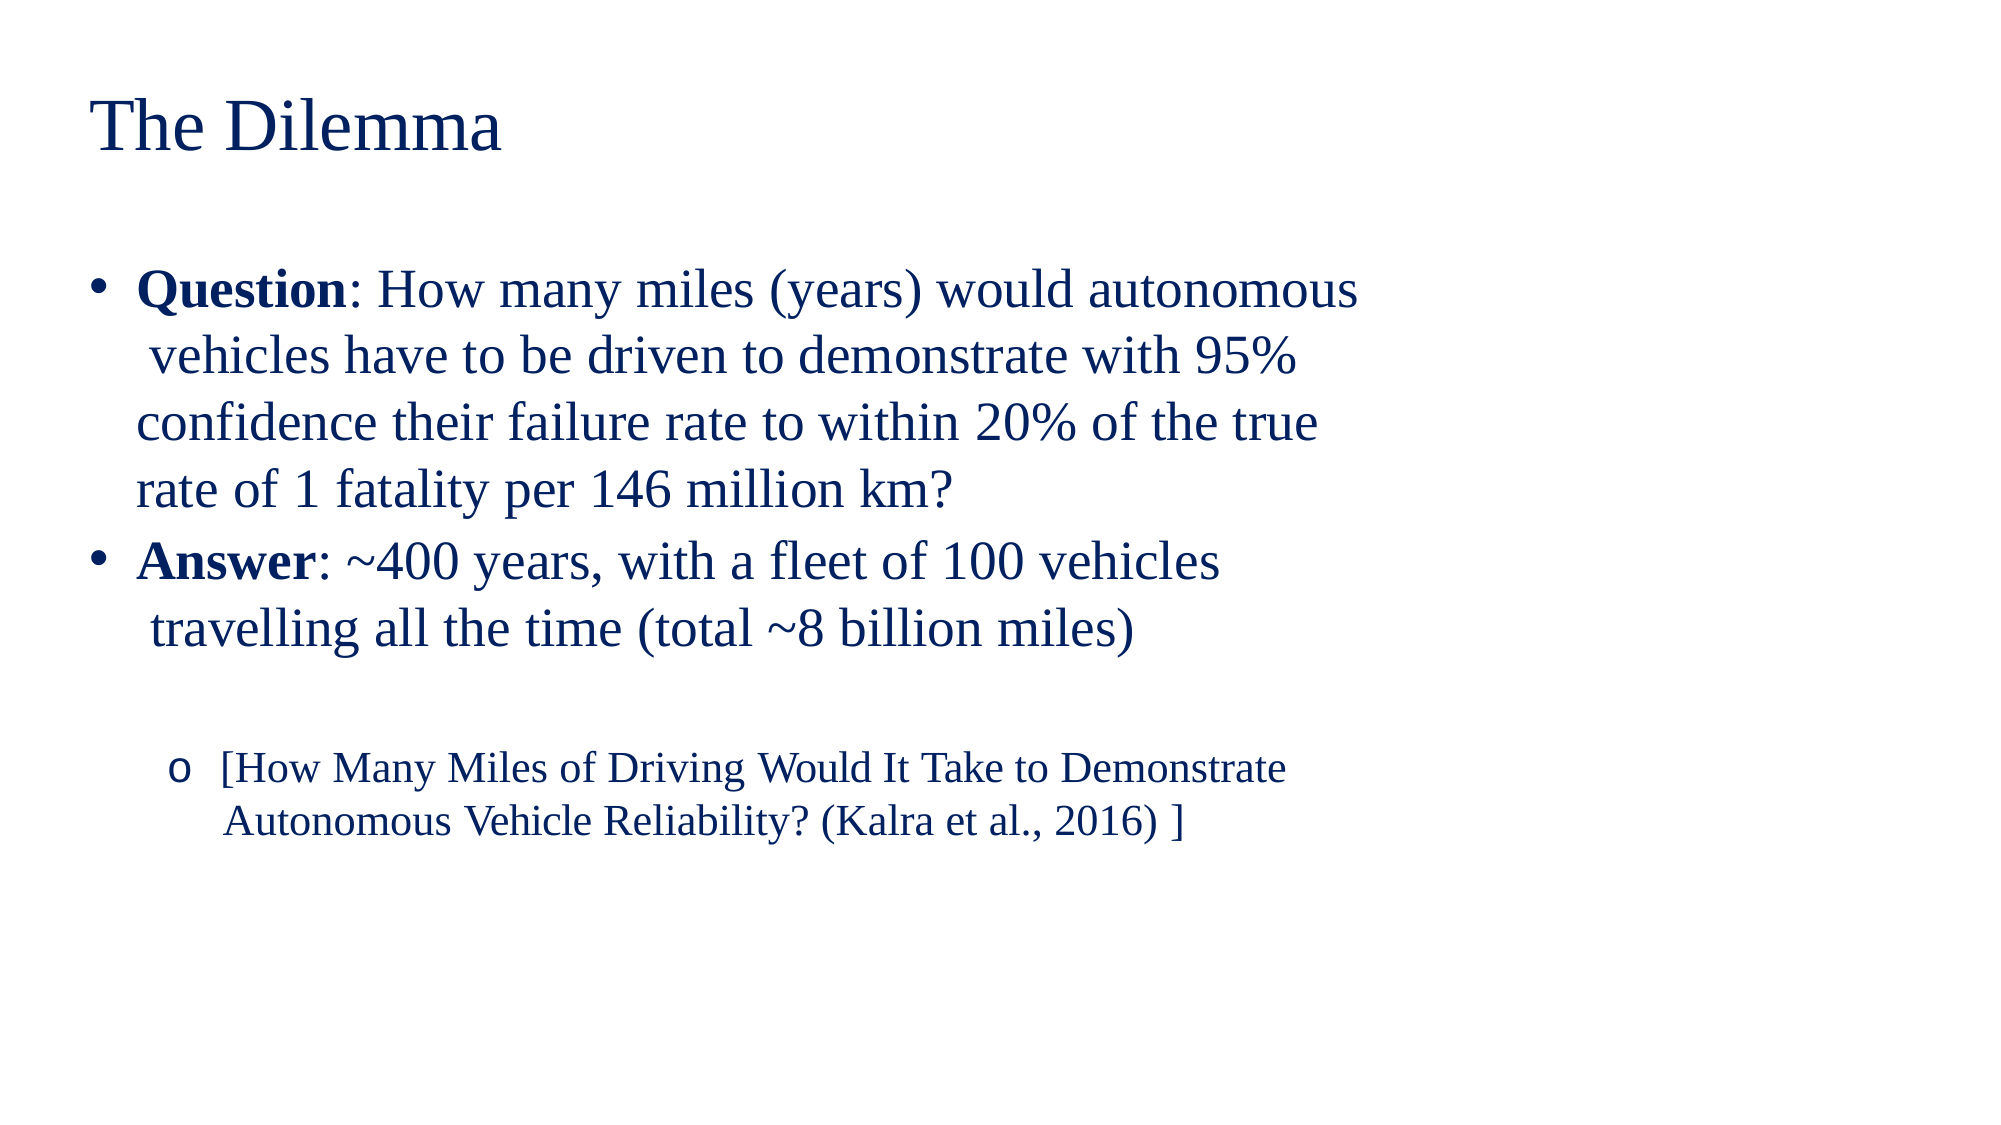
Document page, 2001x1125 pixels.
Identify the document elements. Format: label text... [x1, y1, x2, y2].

title The Dilemma [86, 72, 507, 249]
text_box Question: How many miles (years) would autonomous vehicles have to be driven to demonstrate with 95% confidence their failure rate to within 20% of the true rate of 1 fatality per 146 million km? Answer: ~400 years, with a fleet of 100 vehicles travelling all the time (total ~8 billion miles) o [How Many Miles of Driving Would It Take to Demonstrate Autonomous Vehicle Reliability? (Kalra et al., 2016) ] [86, 249, 1366, 845]
